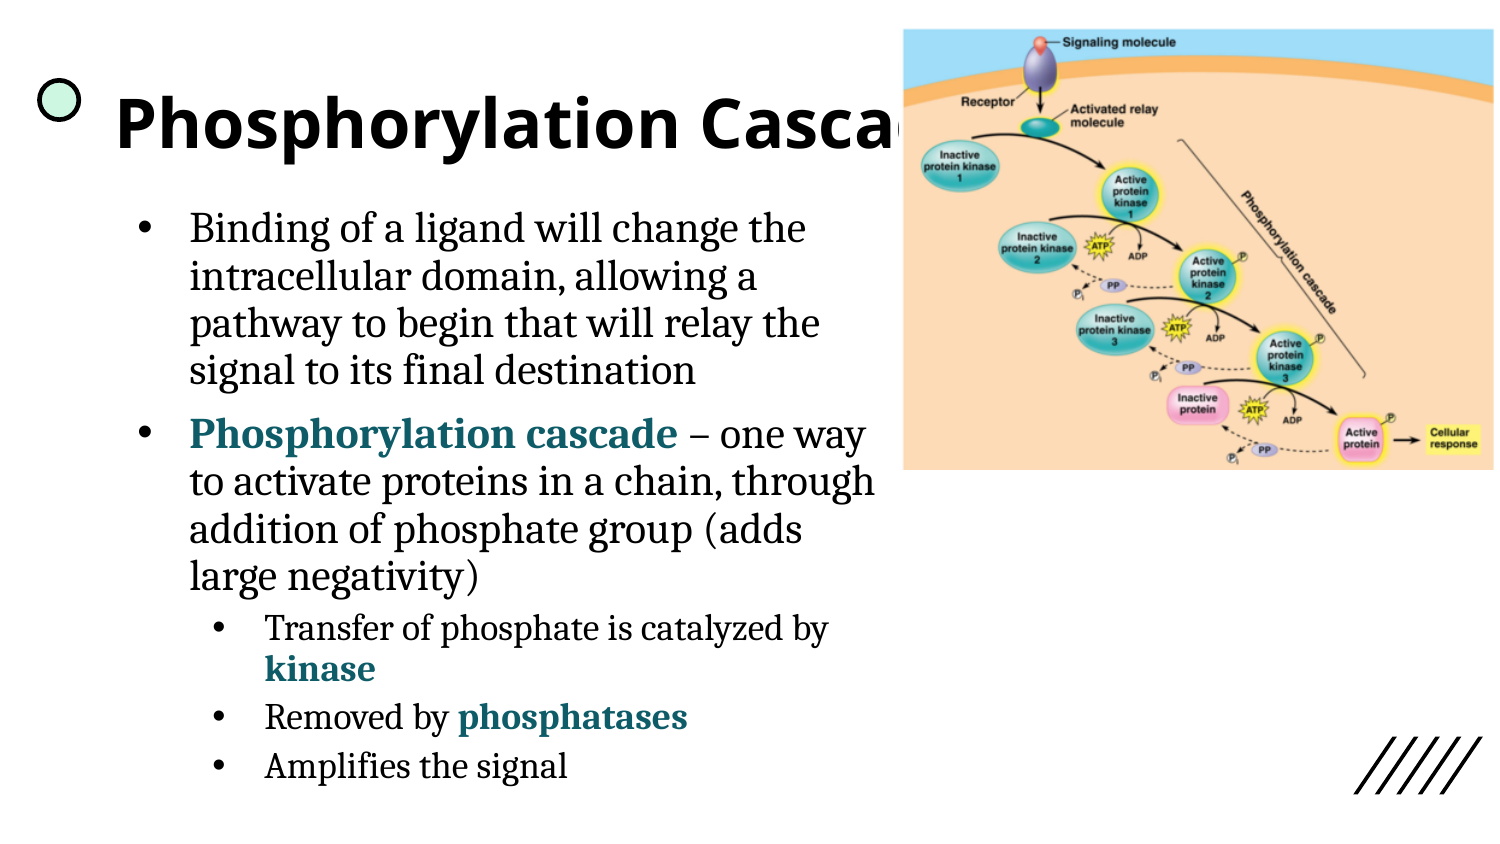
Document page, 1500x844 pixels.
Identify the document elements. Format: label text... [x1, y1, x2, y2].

title Phosphorylation Cascade [103, 44, 893, 199]
list Binding of a ligand will change the intracellular domain, allowing a pathway to begin that will relay the signal to its final destination Phosphorylation cascade – one way to activate proteins in a chain, through addition of phosphate group (adds large negativity) Transfer of phosphate is catalyzed by kinase Removed by phosphatases Amplifies the signal [103, 199, 905, 819]
picture [898, 24, 1500, 470]
